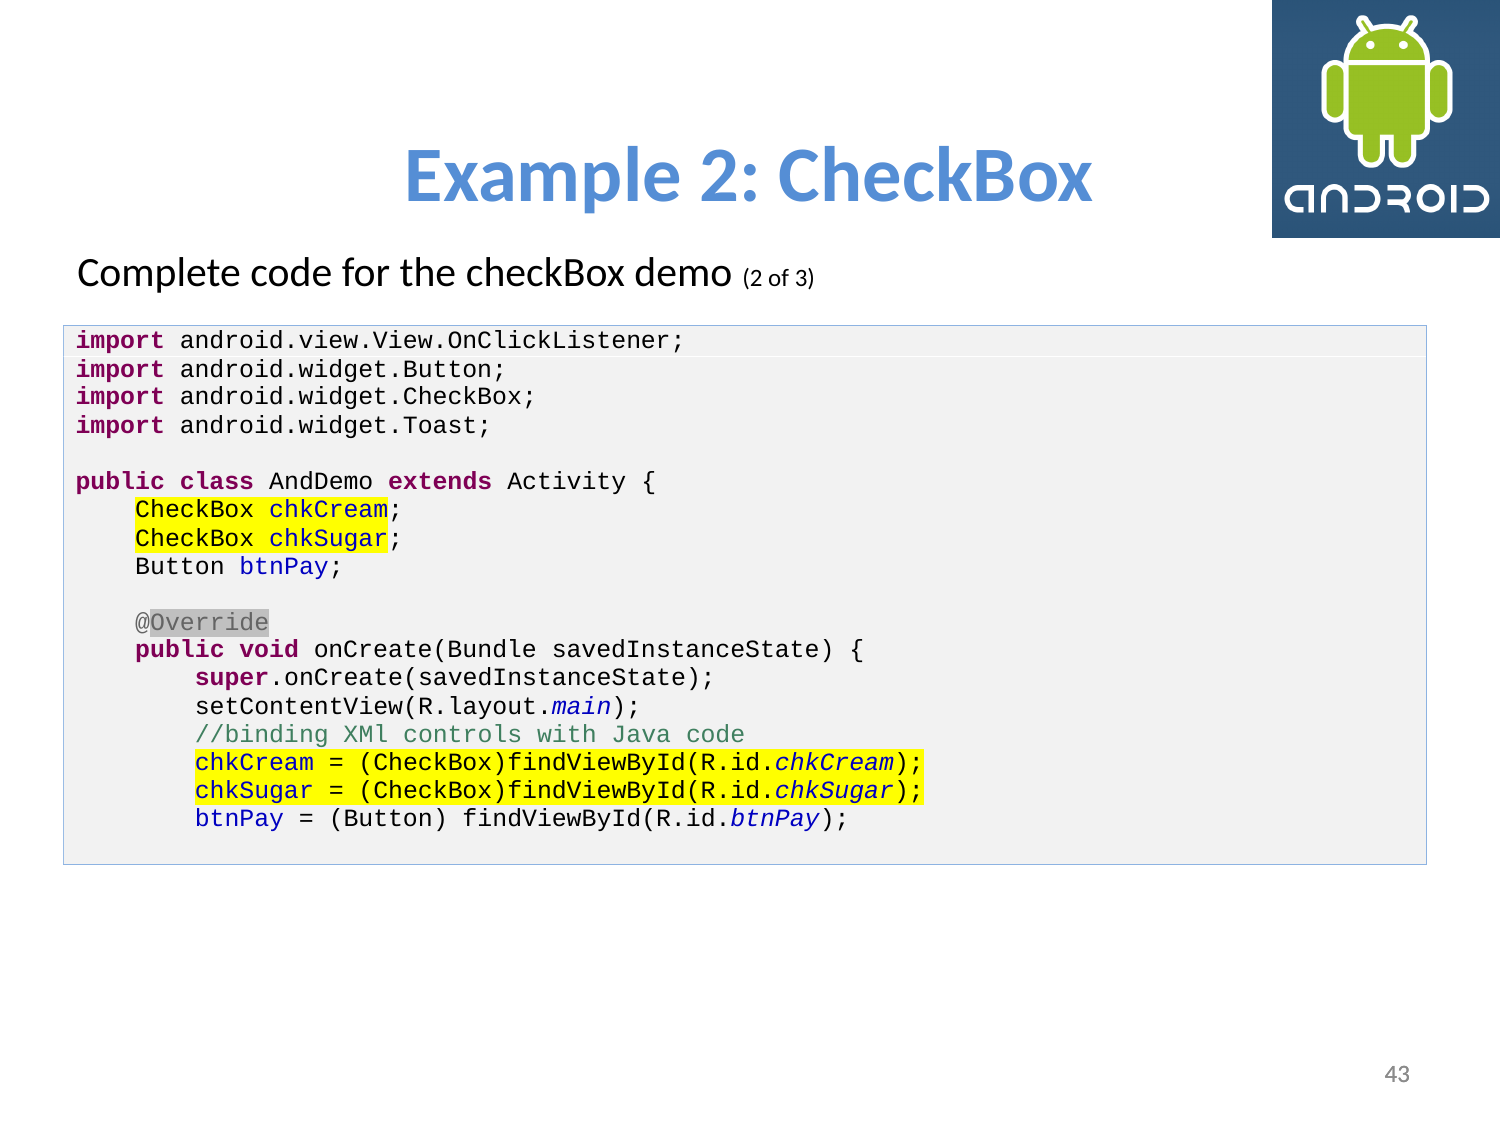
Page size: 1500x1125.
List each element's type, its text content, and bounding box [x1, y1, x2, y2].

text_box 43 [1074, 1042, 1425, 1103]
text_box Complete code for the checkBox demo (2 of 3) [62, 237, 1388, 303]
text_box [63, 324, 1430, 866]
text_box [50, 262, 1450, 1038]
picture [1271, 0, 1500, 238]
text_box Example 2: CheckBox [74, 45, 1266, 225]
